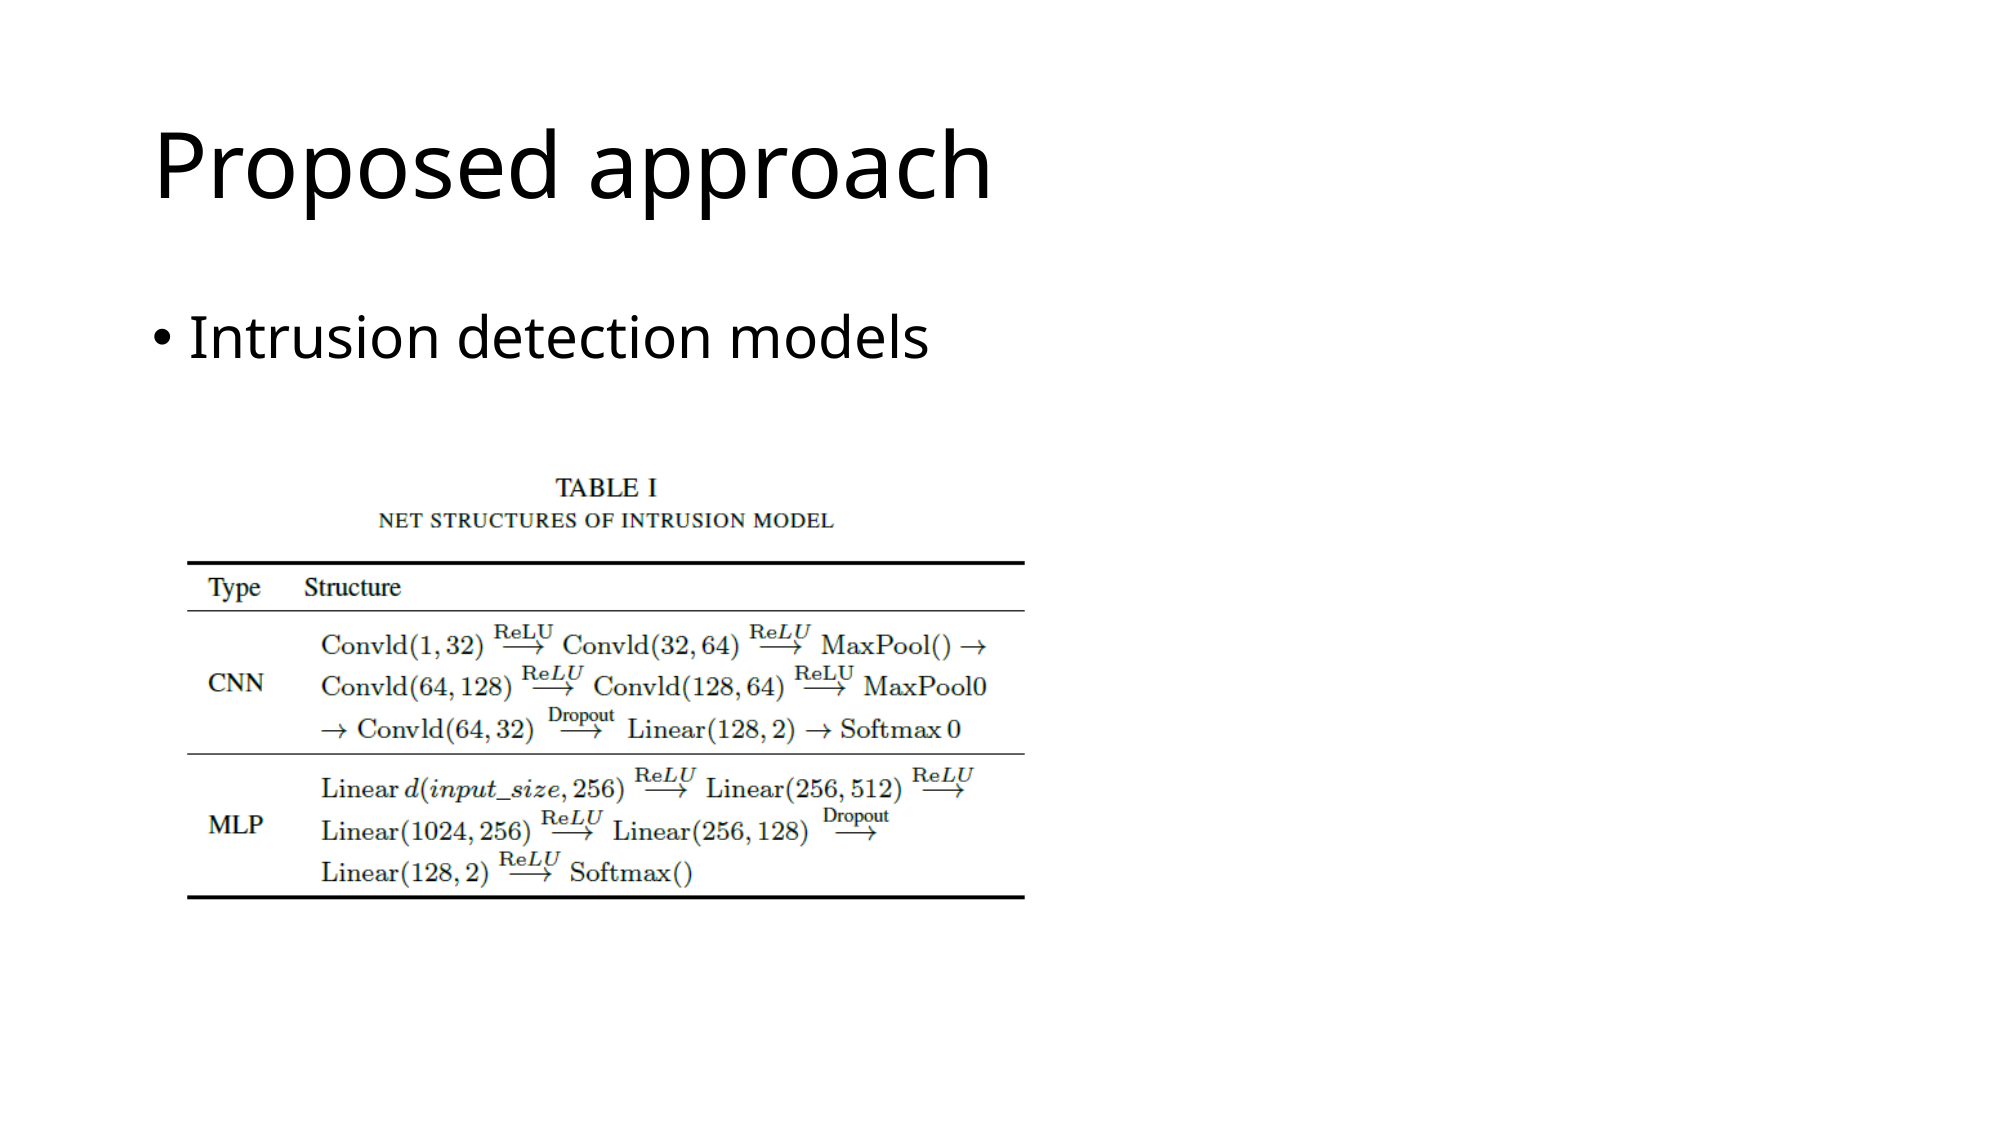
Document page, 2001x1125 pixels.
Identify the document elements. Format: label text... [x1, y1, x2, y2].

title Proposed approach [137, 59, 1863, 278]
picture [177, 467, 1070, 911]
list Intrusion detection models [137, 300, 1863, 1015]
